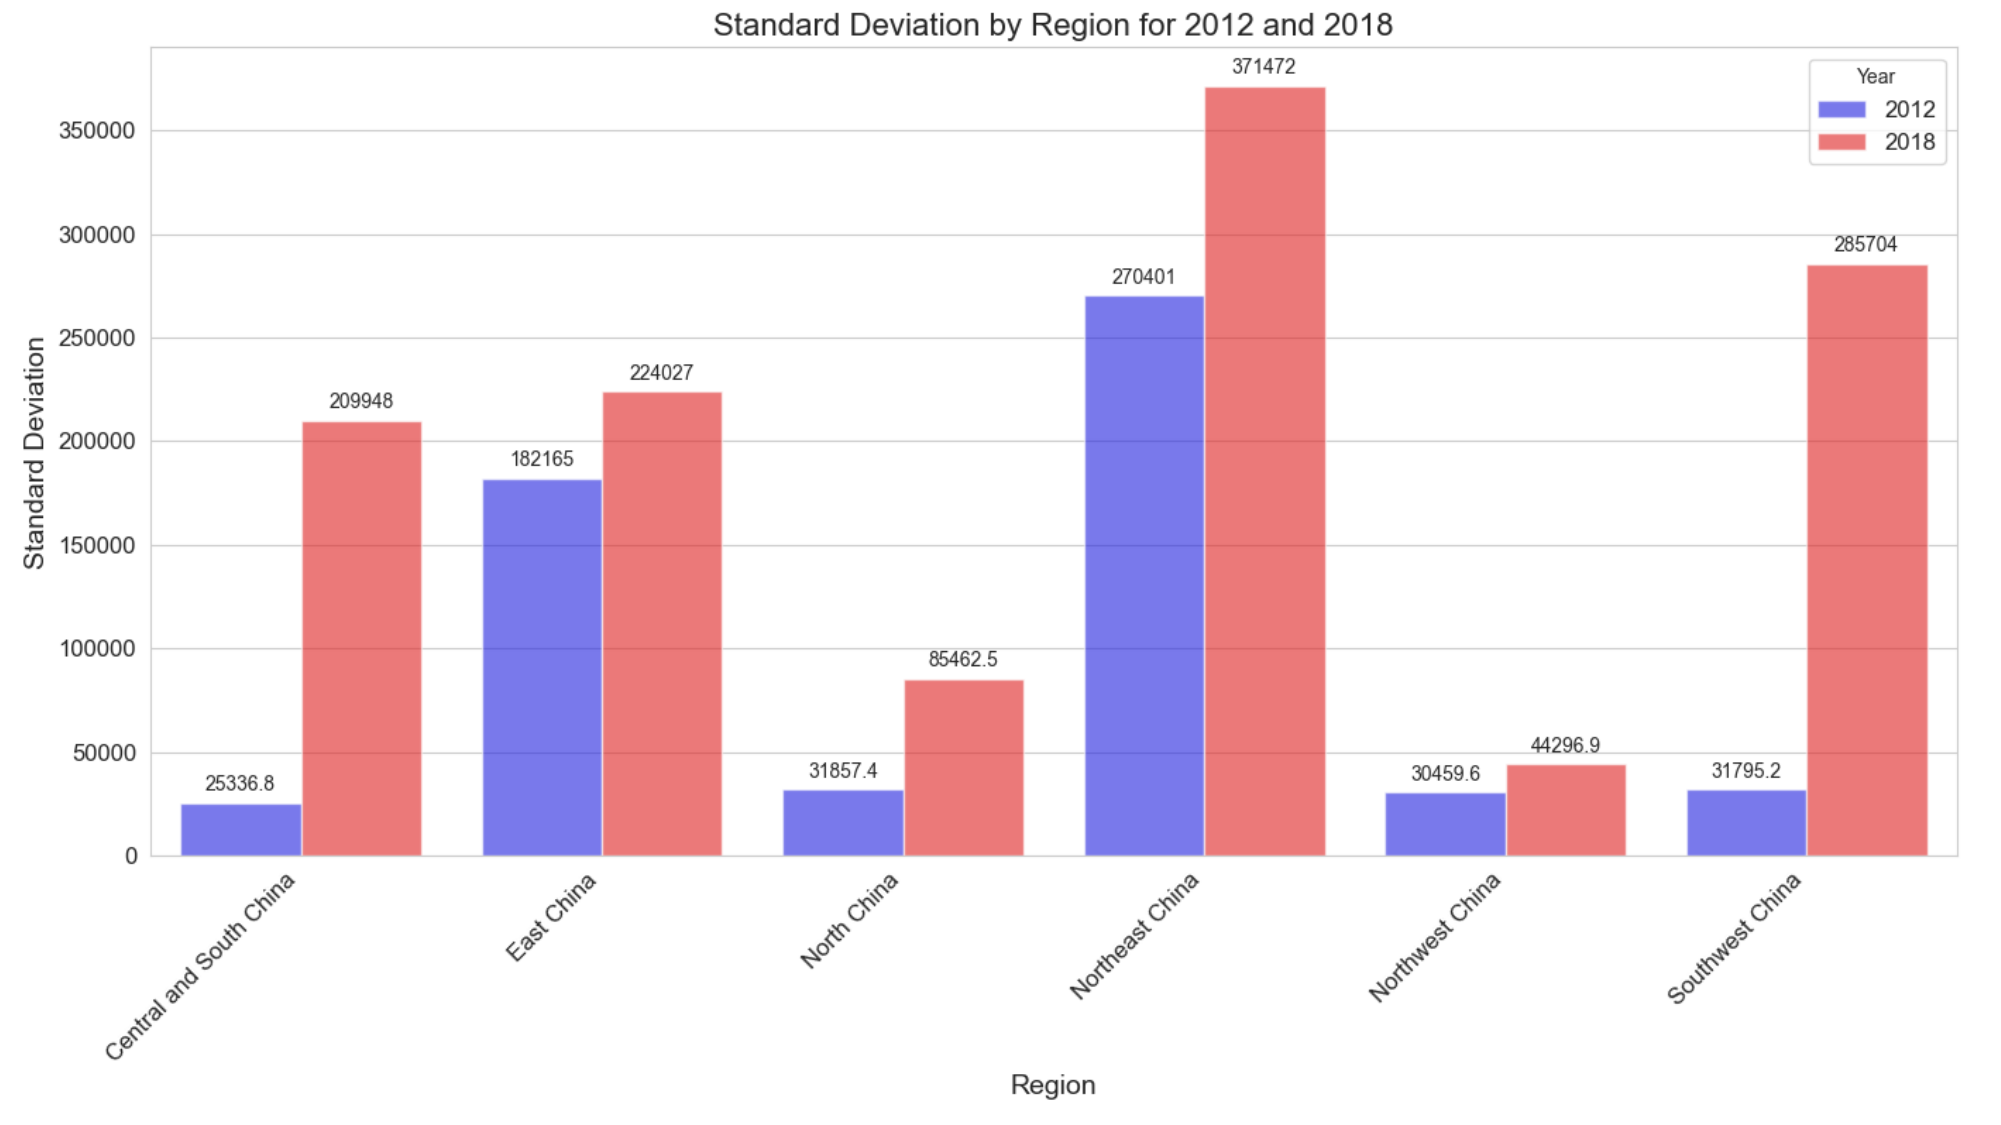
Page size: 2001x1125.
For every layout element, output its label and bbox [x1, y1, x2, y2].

list [10, 0, 1971, 1115]
